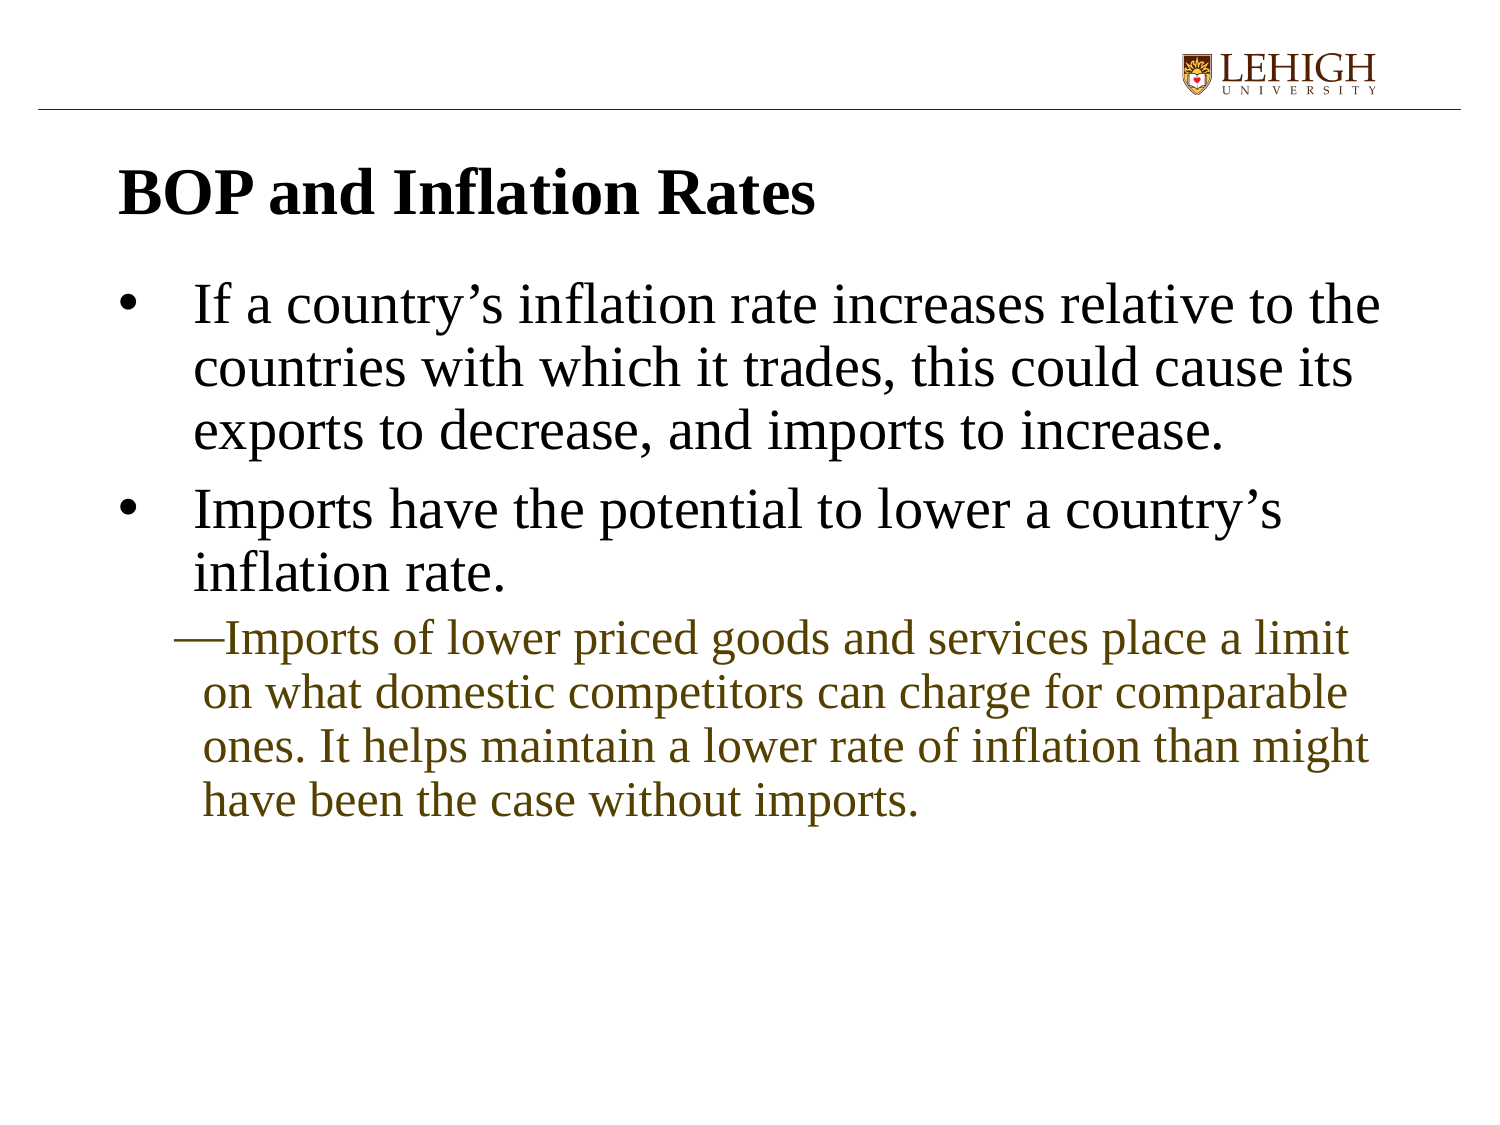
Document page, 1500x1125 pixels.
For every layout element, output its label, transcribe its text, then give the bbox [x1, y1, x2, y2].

title BOP and Inflation Rates [103, 127, 1397, 258]
list If a country’s inflation rate increases relative to the countries with which it trades, this could cause its exports to decrease, and imports to increase. Imports have the potential to lower a country’s inflation rate. Imports of lower priced goods and services place a limit on what domestic competitors can charge for comparable ones. It helps maintain a lower rate of inflation than might have been the case without imports. [103, 265, 1397, 980]
